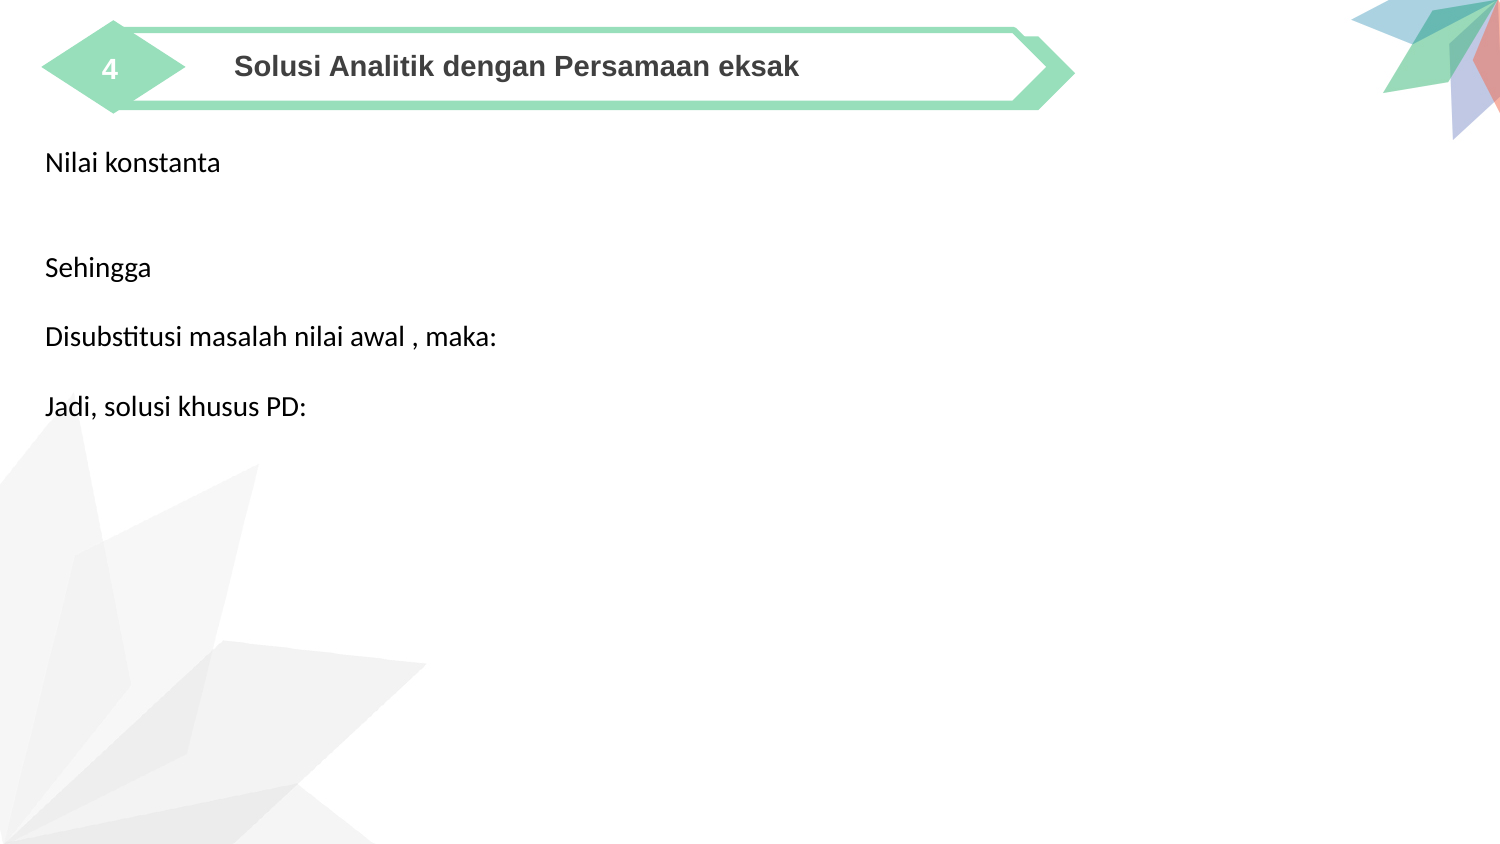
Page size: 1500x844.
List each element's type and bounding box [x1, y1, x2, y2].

text_box [41, 19, 1076, 114]
picture [0, 0, 1500, 844]
